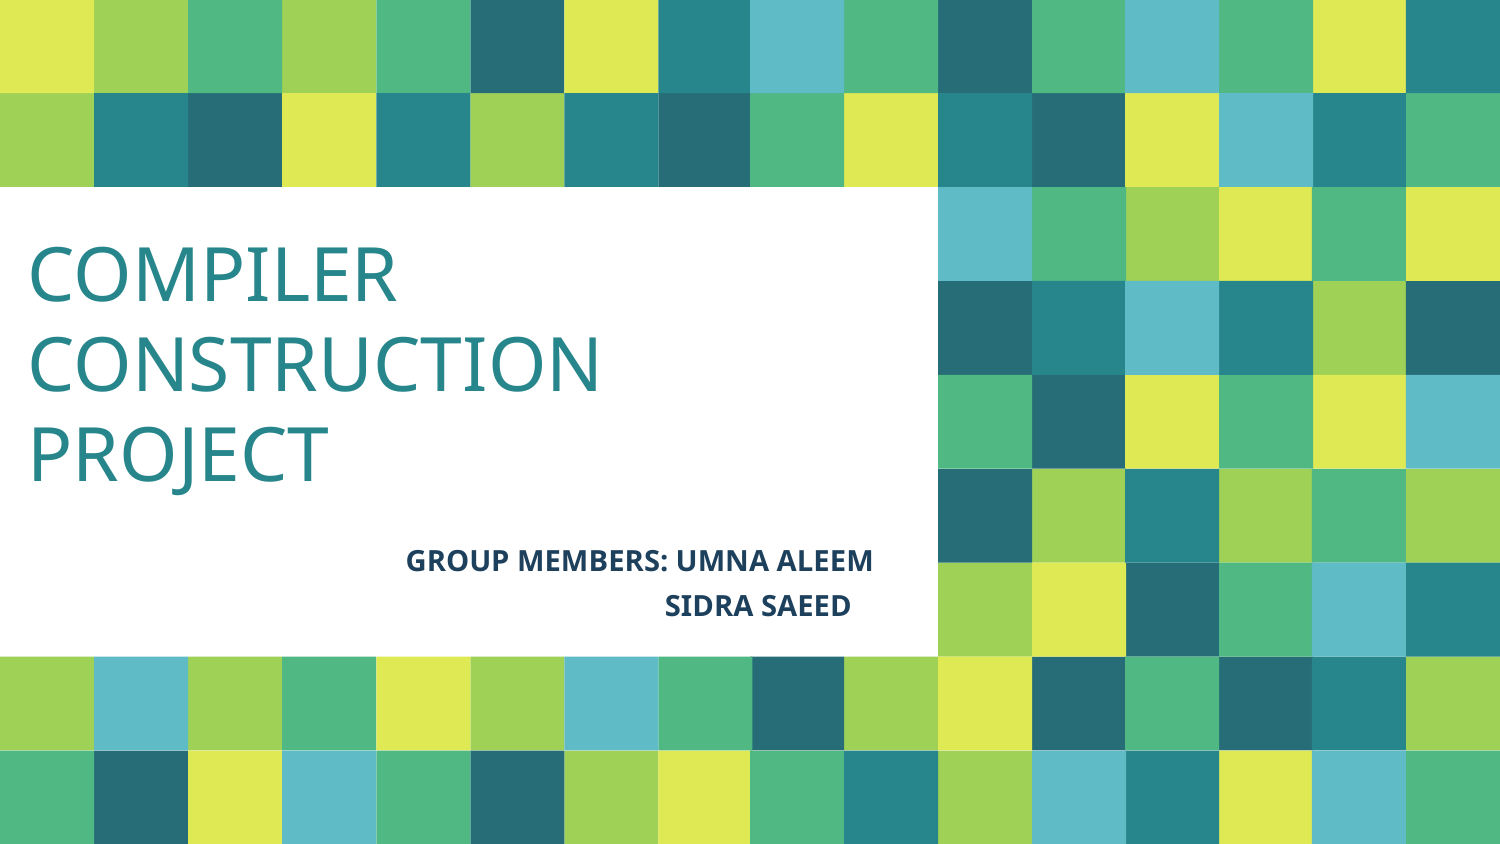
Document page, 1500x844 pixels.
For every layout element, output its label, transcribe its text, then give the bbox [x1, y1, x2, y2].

title COMPILER CONSTRUCTION PROJECT GROUP MEMBERS: UMNA ALEEM SIDRA SAEED [12, 371, 925, 585]
